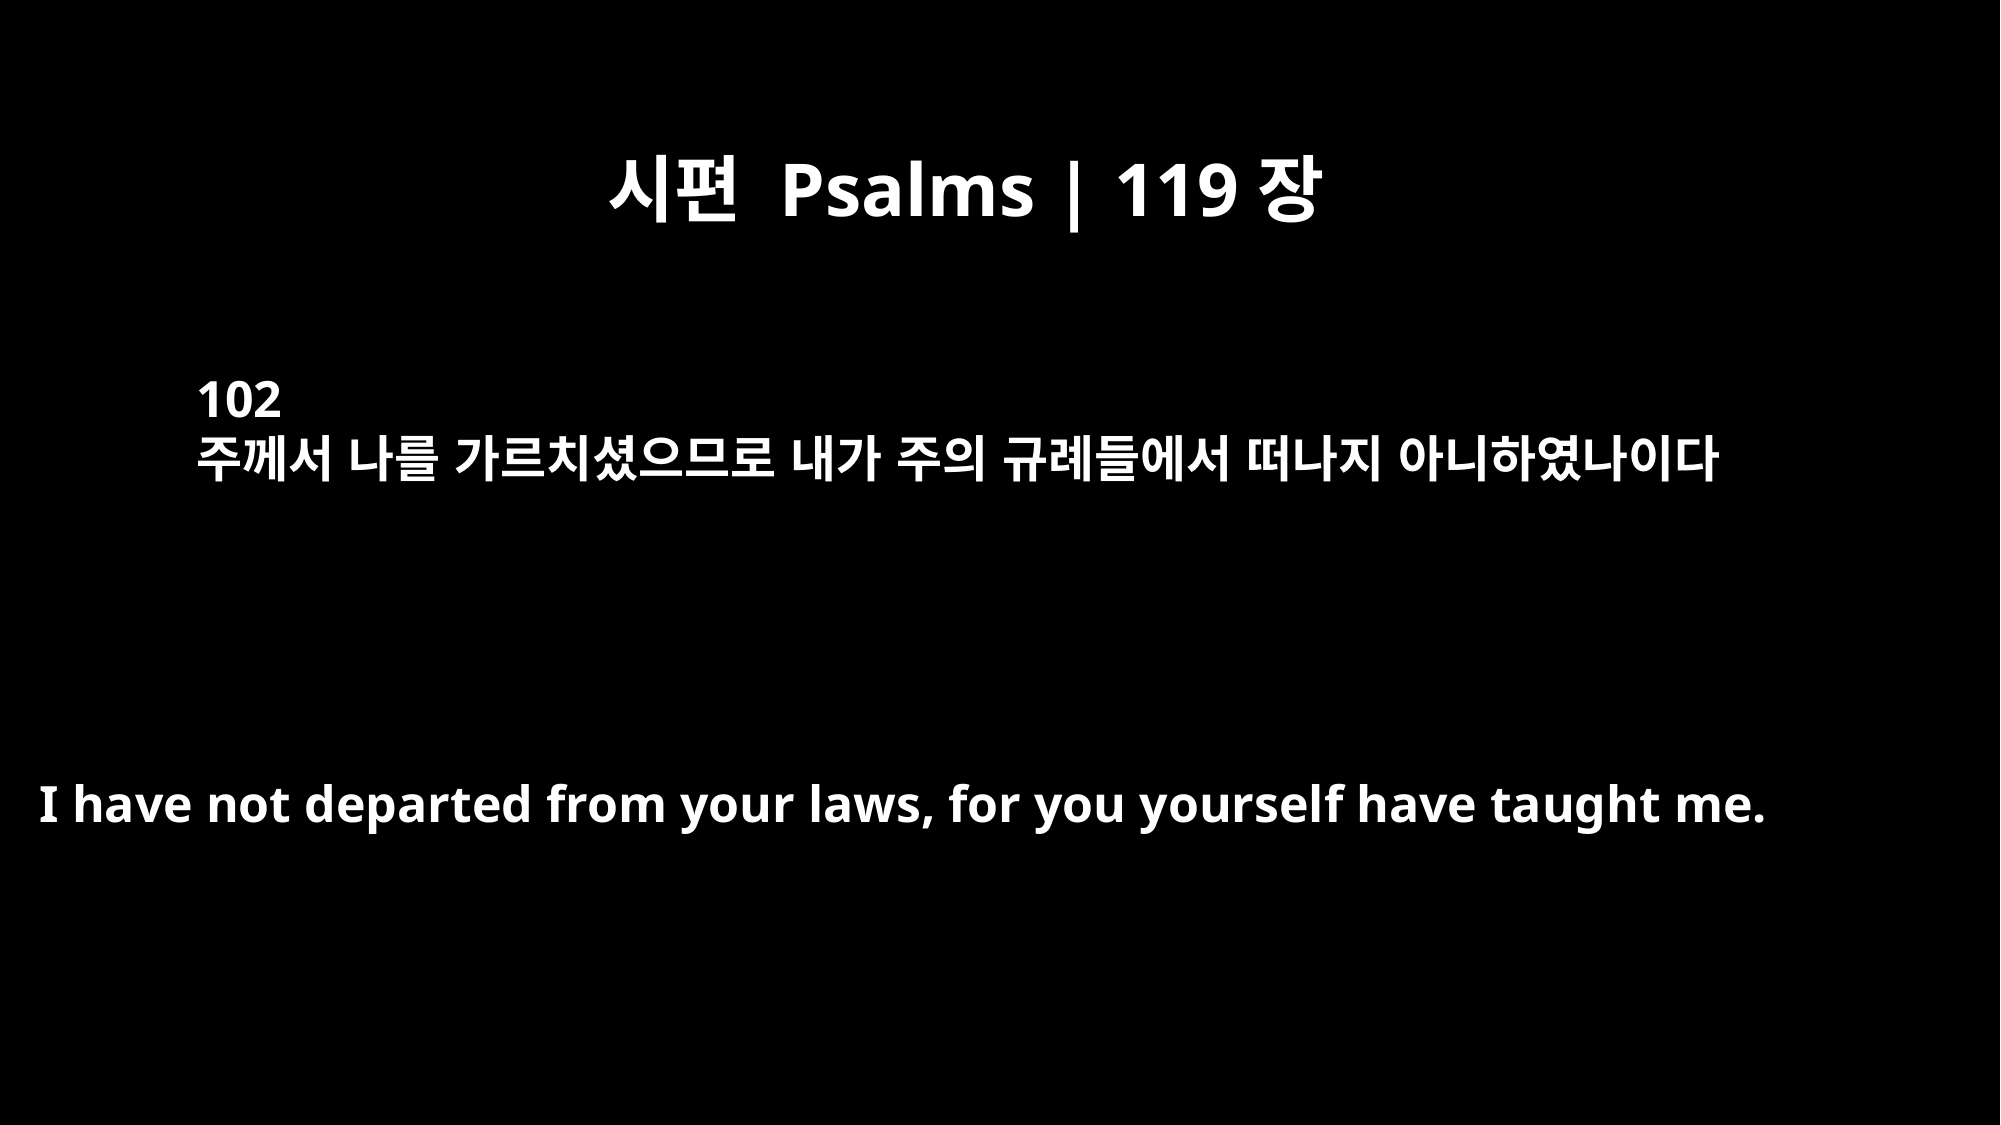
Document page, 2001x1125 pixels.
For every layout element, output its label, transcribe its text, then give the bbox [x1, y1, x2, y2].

text_box 시편 Psalms | 119장 [592, 136, 1340, 239]
text_box I have not departed from your laws, for you yourself have taught me. [25, 764, 1783, 840]
text_box 102 주께서 나를 가르치셨으므로 내가 주의 규례들에서 떠나지 아니하였나이다 [181, 359, 1736, 495]
